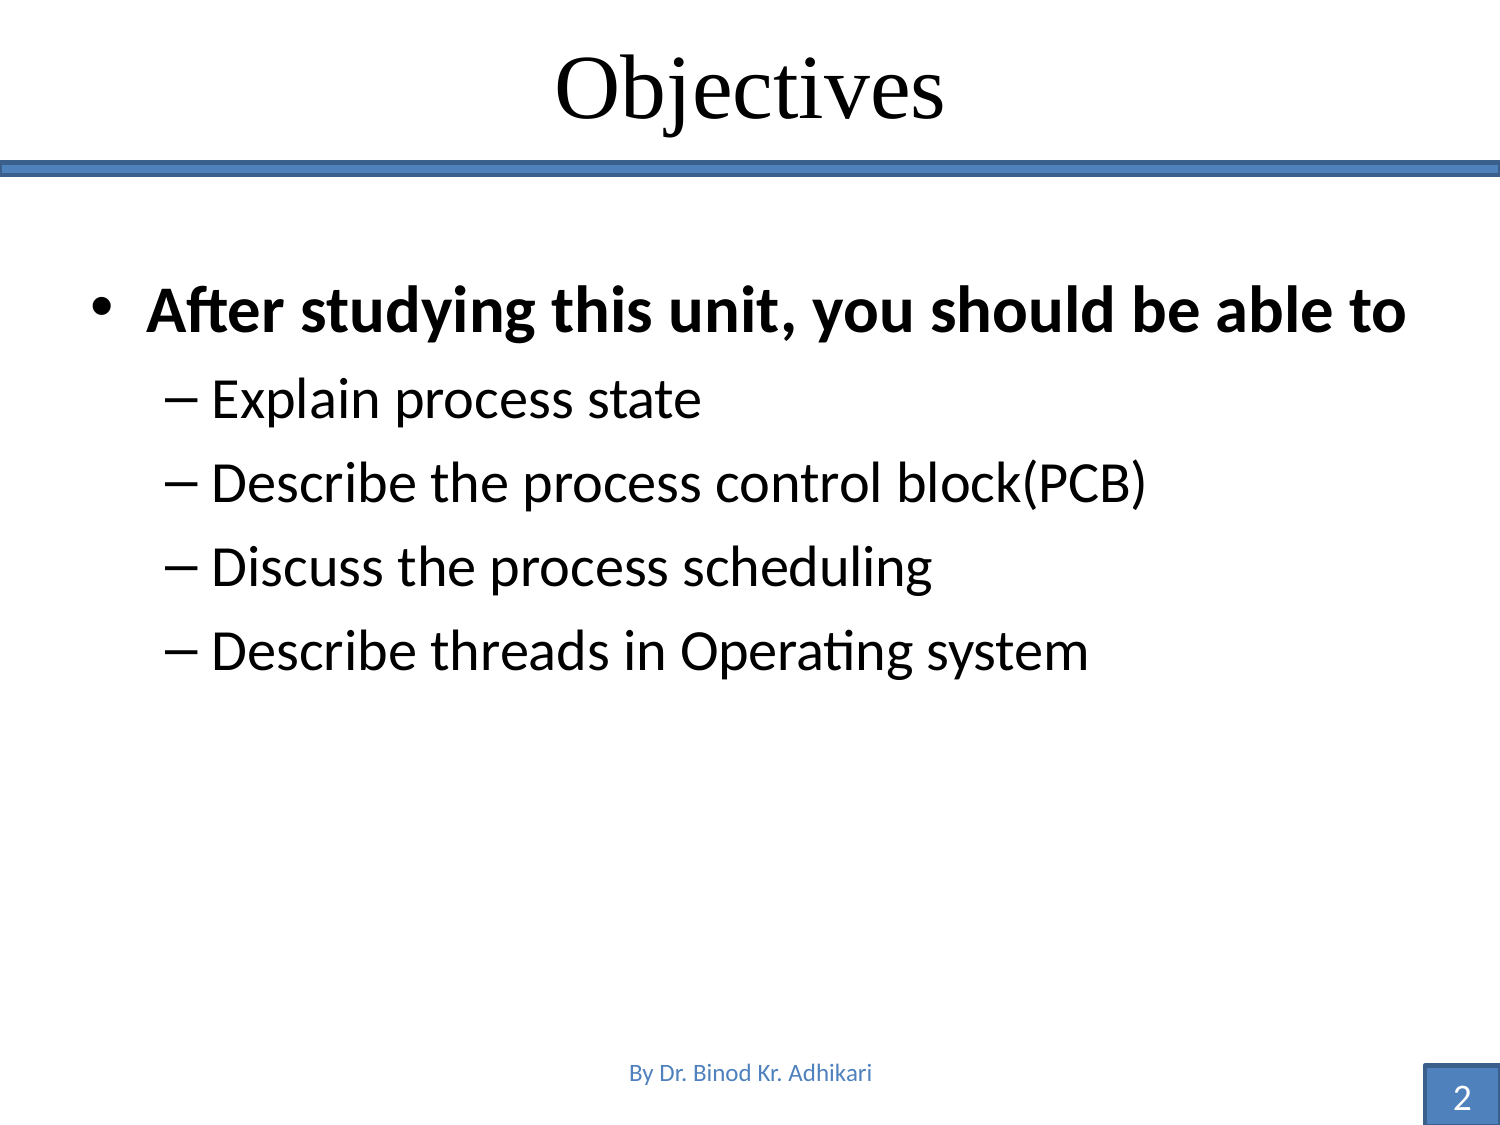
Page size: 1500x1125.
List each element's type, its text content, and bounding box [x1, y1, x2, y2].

title Objectives [262, 24, 1238, 216]
footer By Dr. Binod Kr. Adhikari [541, 1060, 959, 1125]
text_box After studying this unit, you should be able to Explain process state Describe the process control block(PCB) Discuss the process scheduling Describe threads in Operating system [87, 247, 1410, 683]
